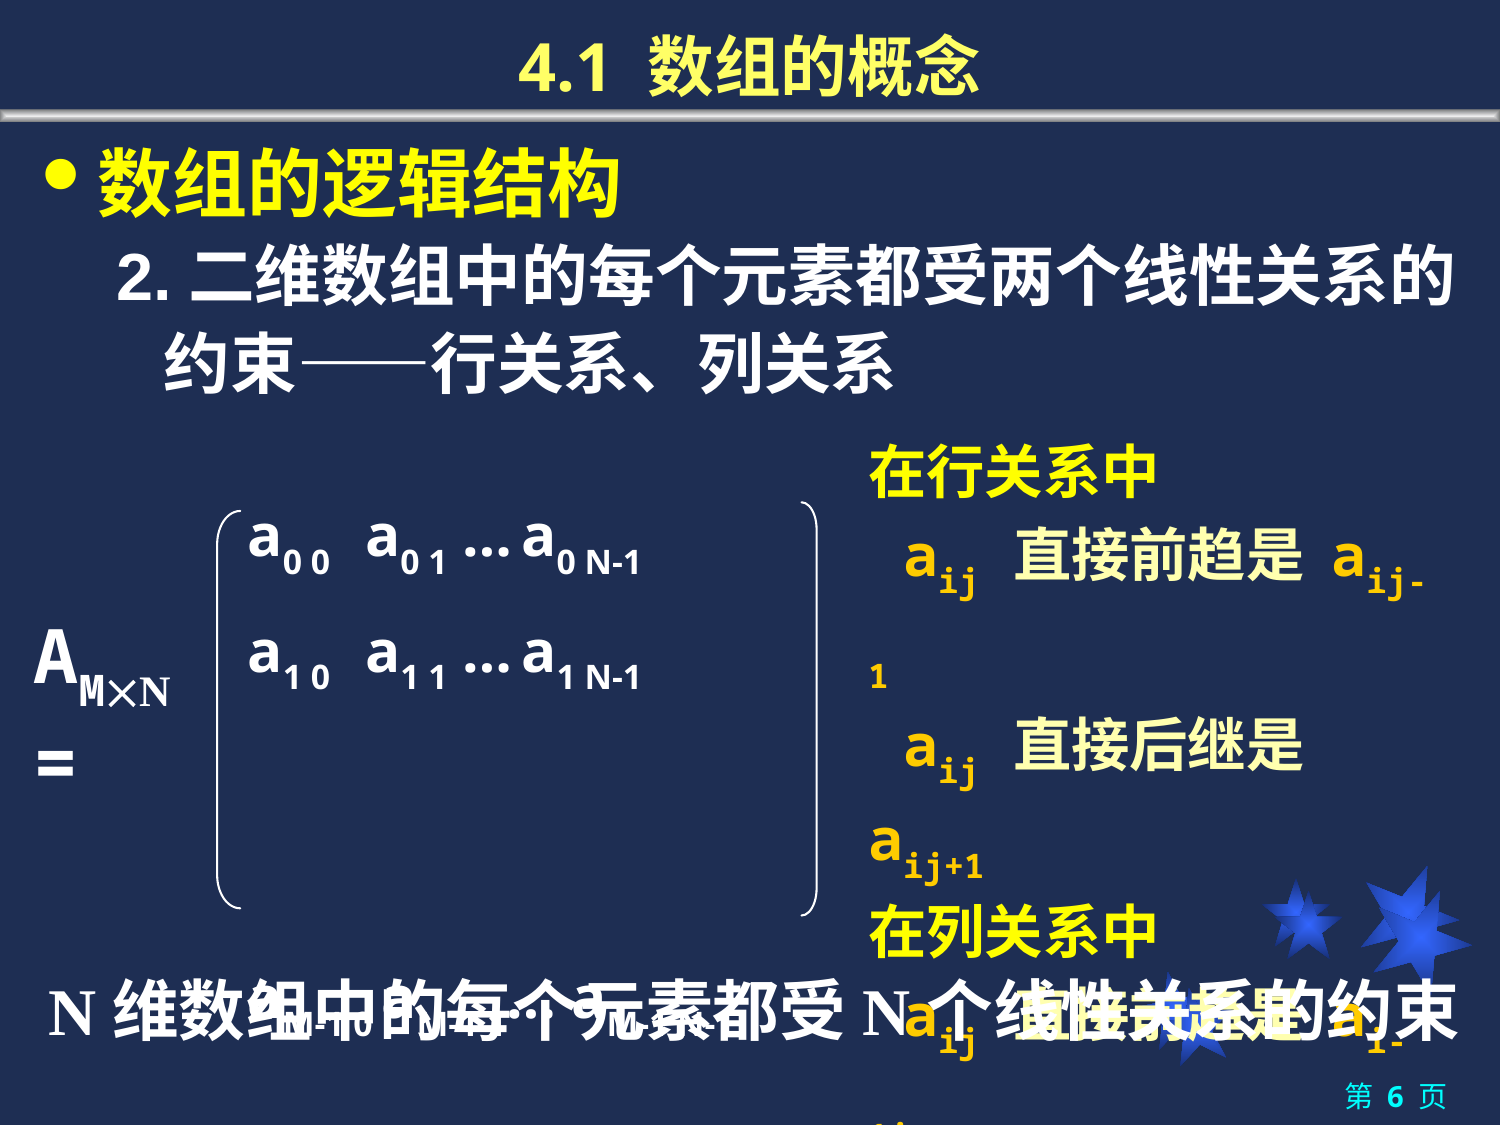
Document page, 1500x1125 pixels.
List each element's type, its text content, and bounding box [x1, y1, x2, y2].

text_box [18, 465, 817, 916]
text_box 在行关系中 aij 直接前趋是 aij-1 aij 直接后继是 aij+1 在列关系中 aij 直接前趋是 ai-1j aij 直接后继是 ai+1j [853, 1057, 1459, 1125]
text_box N维数组中的每个元素都受N个线性关系的约束 [26, 953, 1483, 1057]
list 数组的逻辑结构 2.二维数组中的每个元素都受两个线性关系的约束——行关系、列关系 [26, 119, 1474, 445]
text_box 在行关系中 aij 直接前趋是 aij-1 aij 直接后继是 aij+1 在列关系中 aij 直接前趋是 ai-1j aij 直接后继是 ai+1j [853, 417, 1459, 953]
title 4.1 数组的概念 [0, 0, 1500, 113]
slide_number 第 6 页 [1459, 1070, 1463, 1125]
